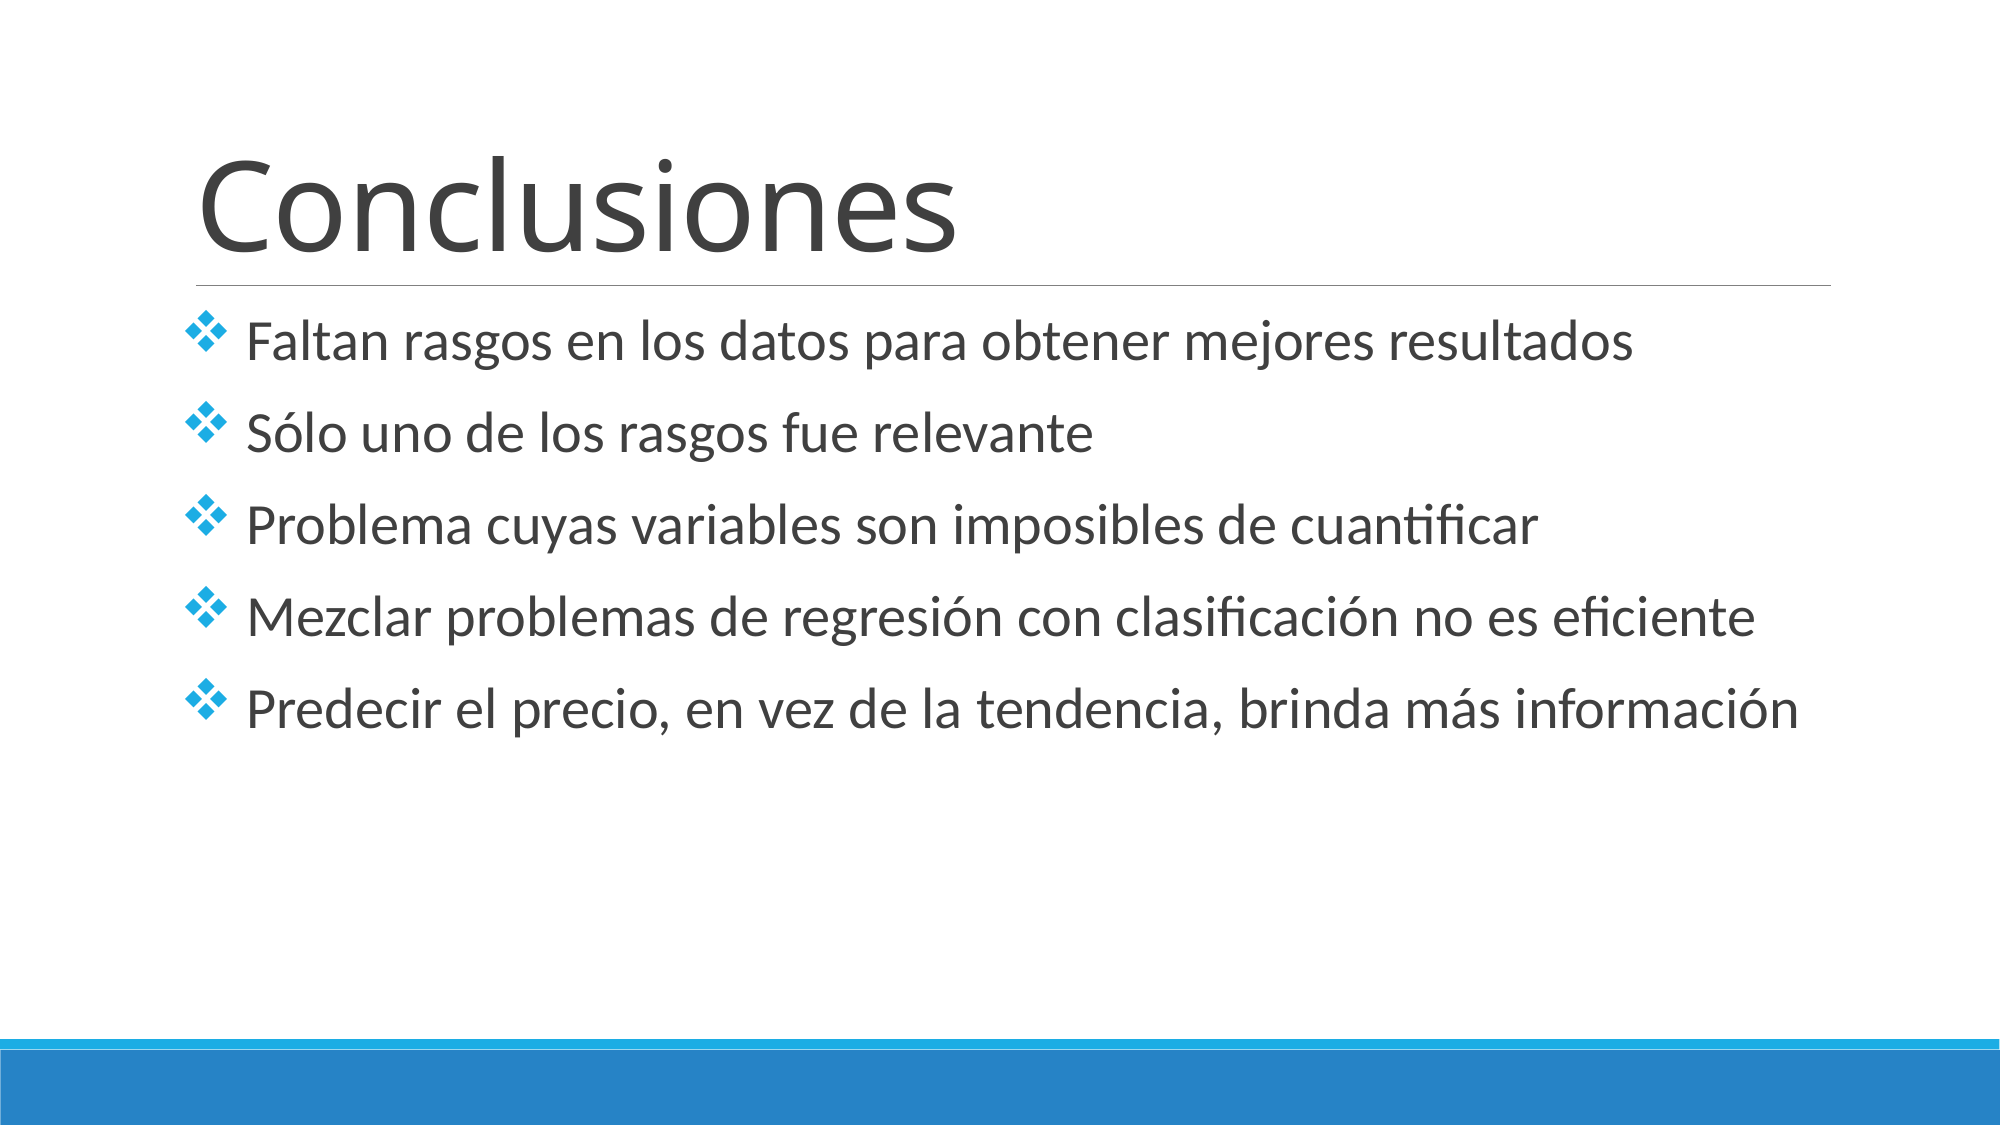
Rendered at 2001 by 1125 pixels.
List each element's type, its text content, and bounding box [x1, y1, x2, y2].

title Conclusiones [180, 47, 1830, 285]
list Faltan rasgos en los datos para obtener mejores resultados Sólo uno de los rasgos fue relevante Problema cuyas variables son imposibles de cuantificar Mezclar problemas de regresión con clasificación no es eficiente Predecir el precio, en vez de la tendencia, brinda más información [180, 302, 1830, 963]
